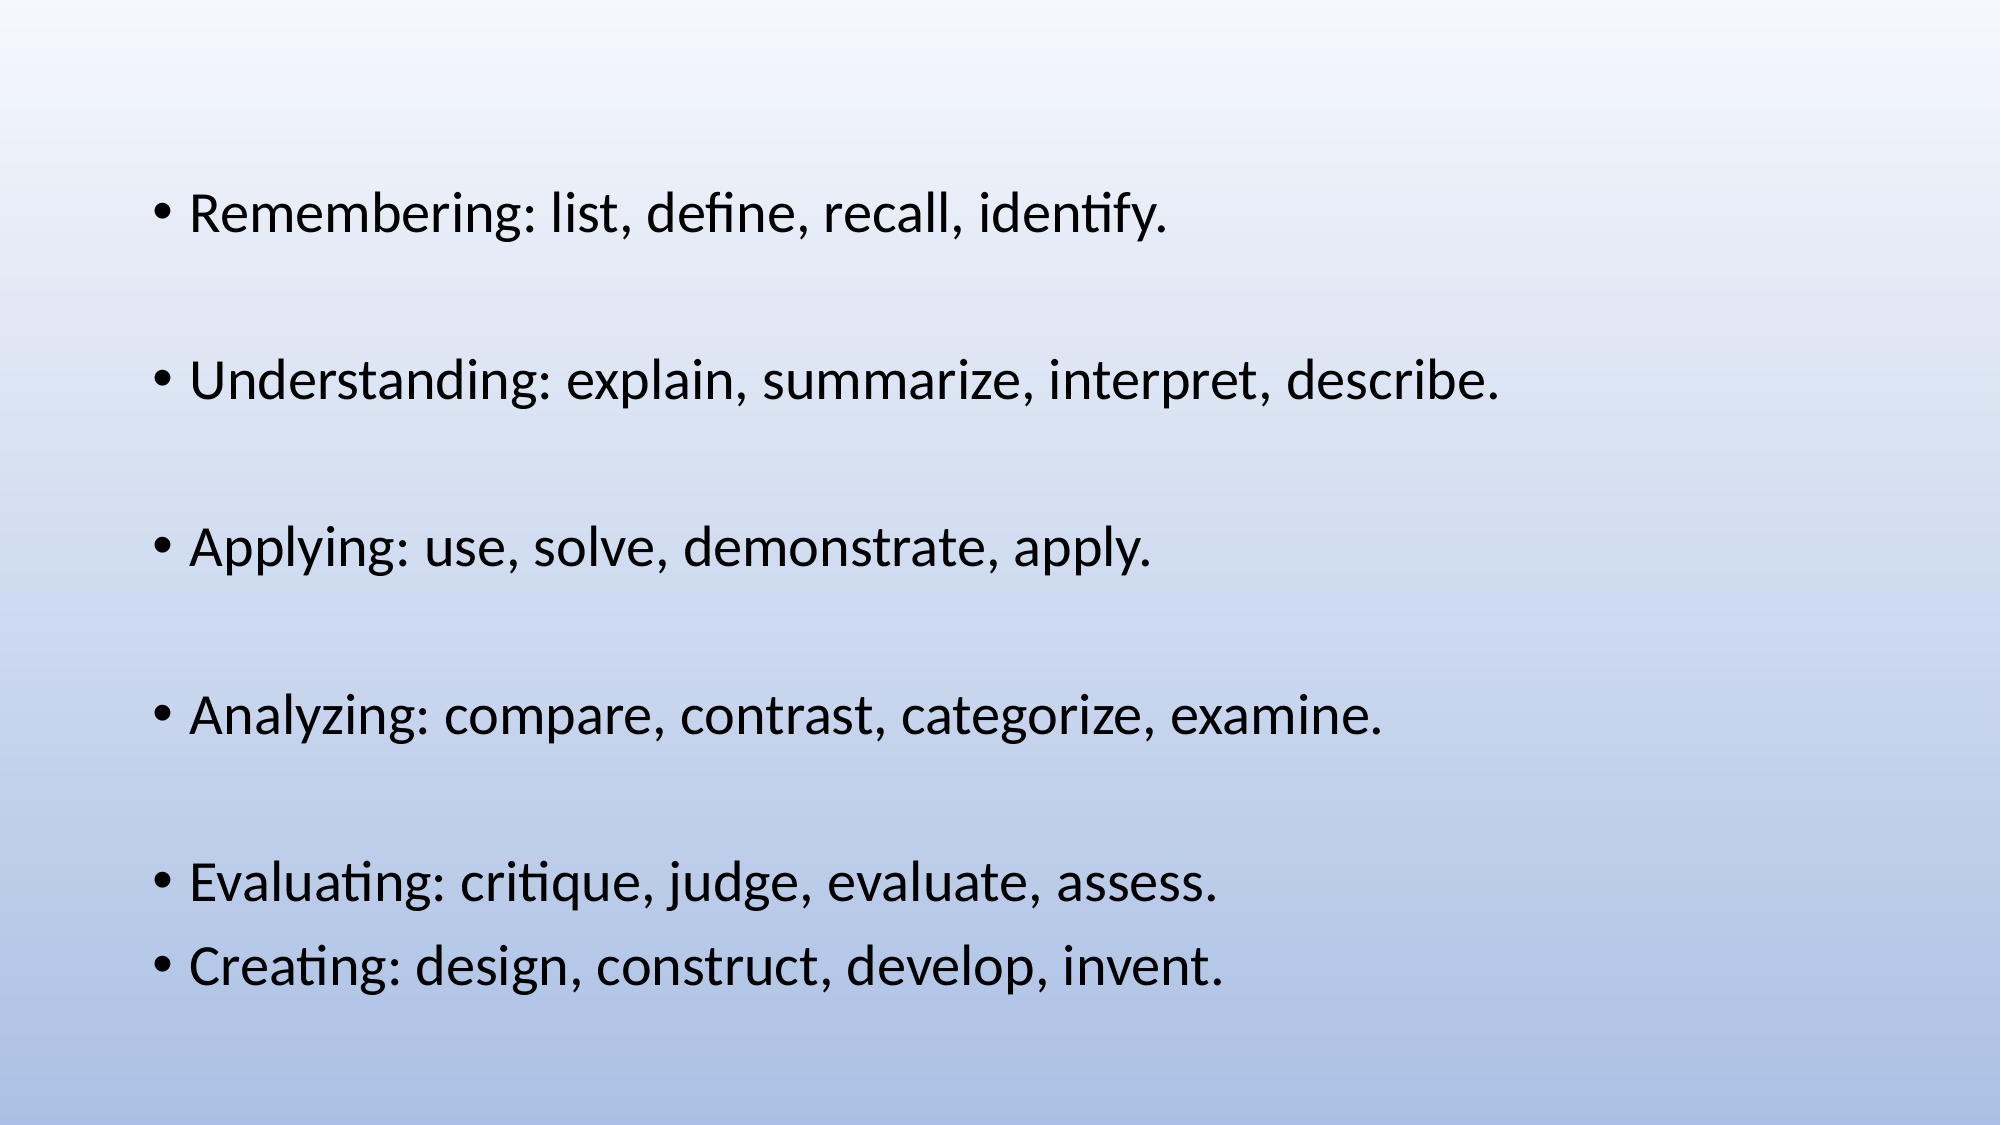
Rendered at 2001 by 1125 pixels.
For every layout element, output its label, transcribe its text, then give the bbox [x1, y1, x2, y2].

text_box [138, 0, 659, 1010]
list Remembering: list, define, recall, identify. Understanding: explain, summarize, interpret, describe. Applying: use, solve, demonstrate, apply. Analyzing: compare, contrast, categorize, examine. Evaluating: critique, judge, evaluate, assess. Creating: design, construct, develop, invent. [137, 0, 1863, 1014]
